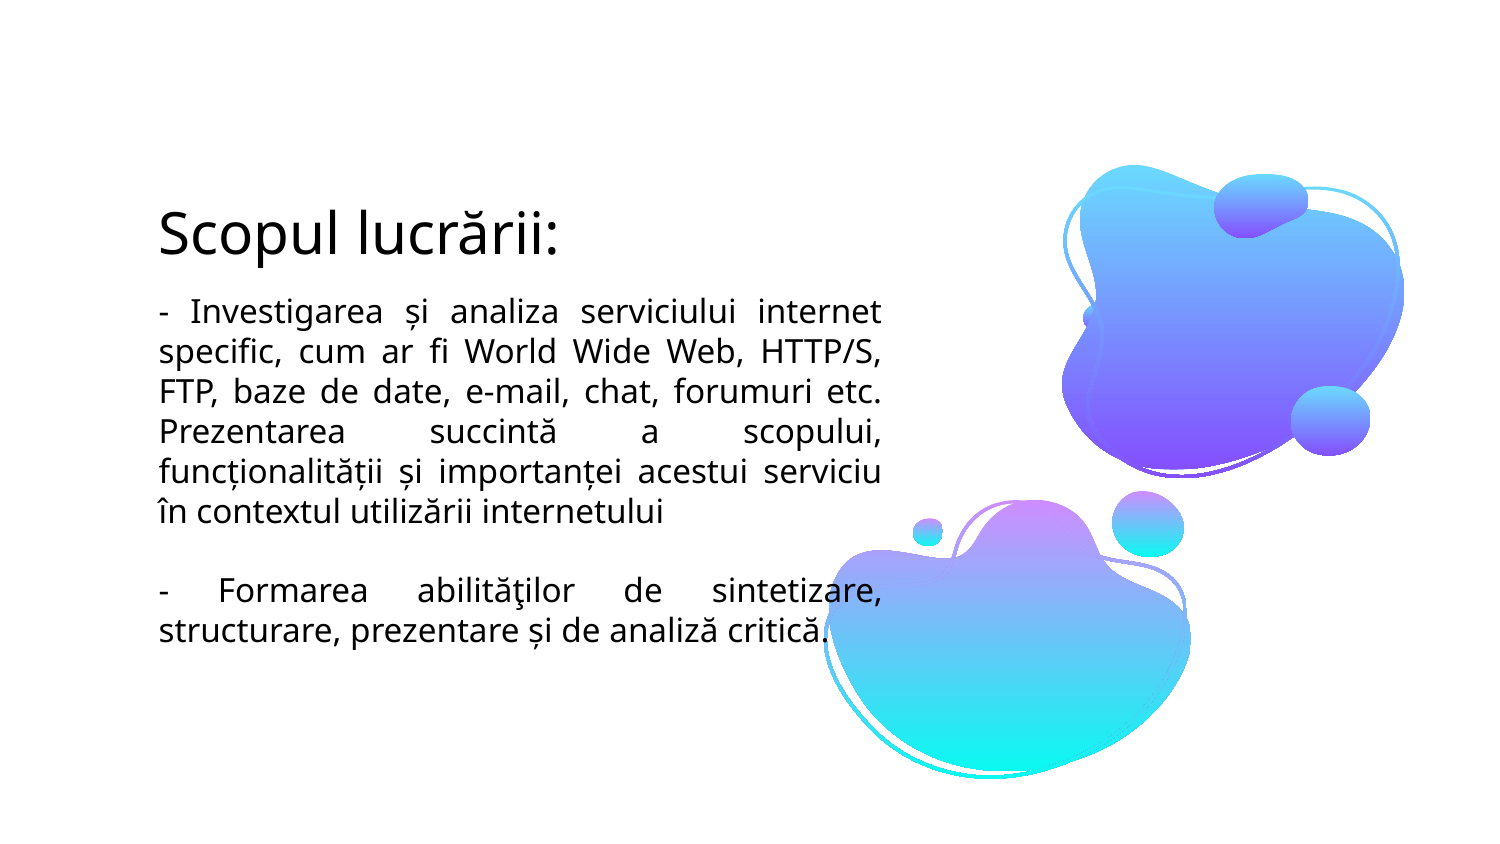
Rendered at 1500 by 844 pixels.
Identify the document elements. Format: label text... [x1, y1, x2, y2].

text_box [1047, 164, 1427, 479]
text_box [810, 490, 1200, 779]
text_box - Investigarea și analiza serviciului internet specific, cum ar fi World Wide Web, HTTP/S, FTP, baze de date, e-mail, chat, forumuri etc. Prezentarea succintă a scopului, funcționalității și importanței acestui serviciu în contextul utilizării internetului - Formarea abilităţilor de sintetizare, structurare, prezentare și de analiză critică. [143, 275, 899, 600]
title Scopul lucrării: [143, 181, 792, 275]
